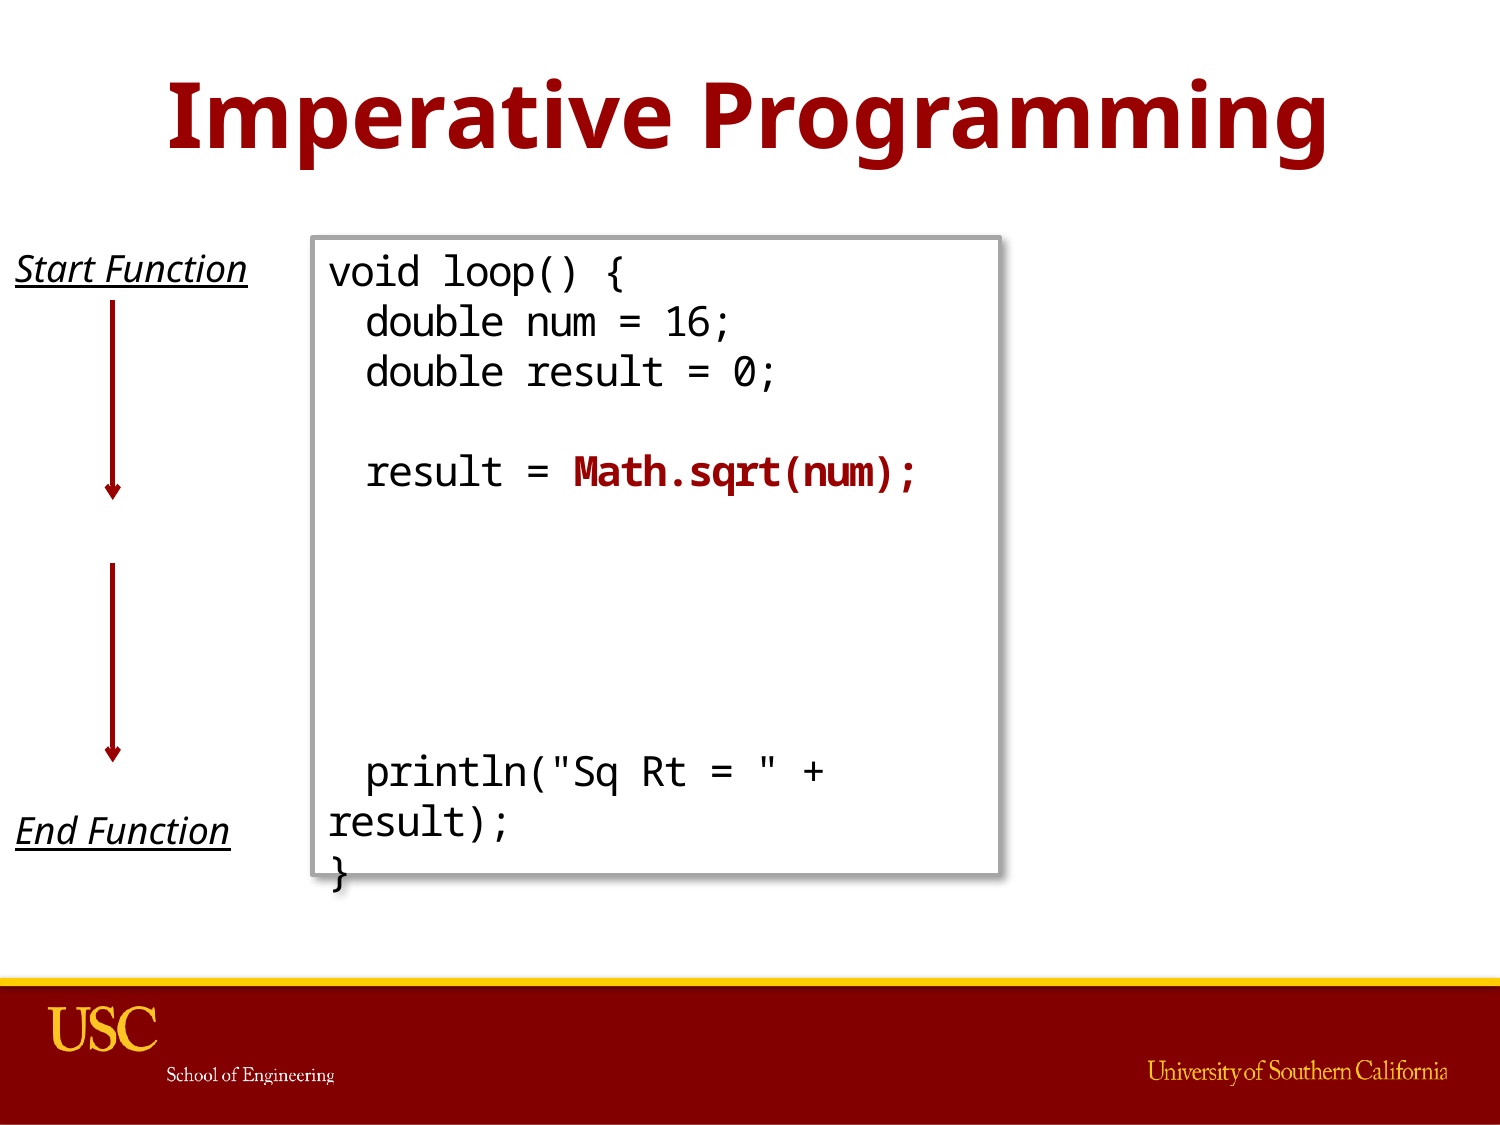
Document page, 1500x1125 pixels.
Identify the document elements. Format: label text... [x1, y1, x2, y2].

title Imperative Programming [17, 18, 1483, 206]
text_box void loop() { double num = 16; double result = 0; result = Math.sqrt(num); println("Sq Rt = " + result); } [310, 235, 1002, 877]
text_box End Function [0, 798, 309, 864]
text_box Start Function [0, 235, 310, 302]
